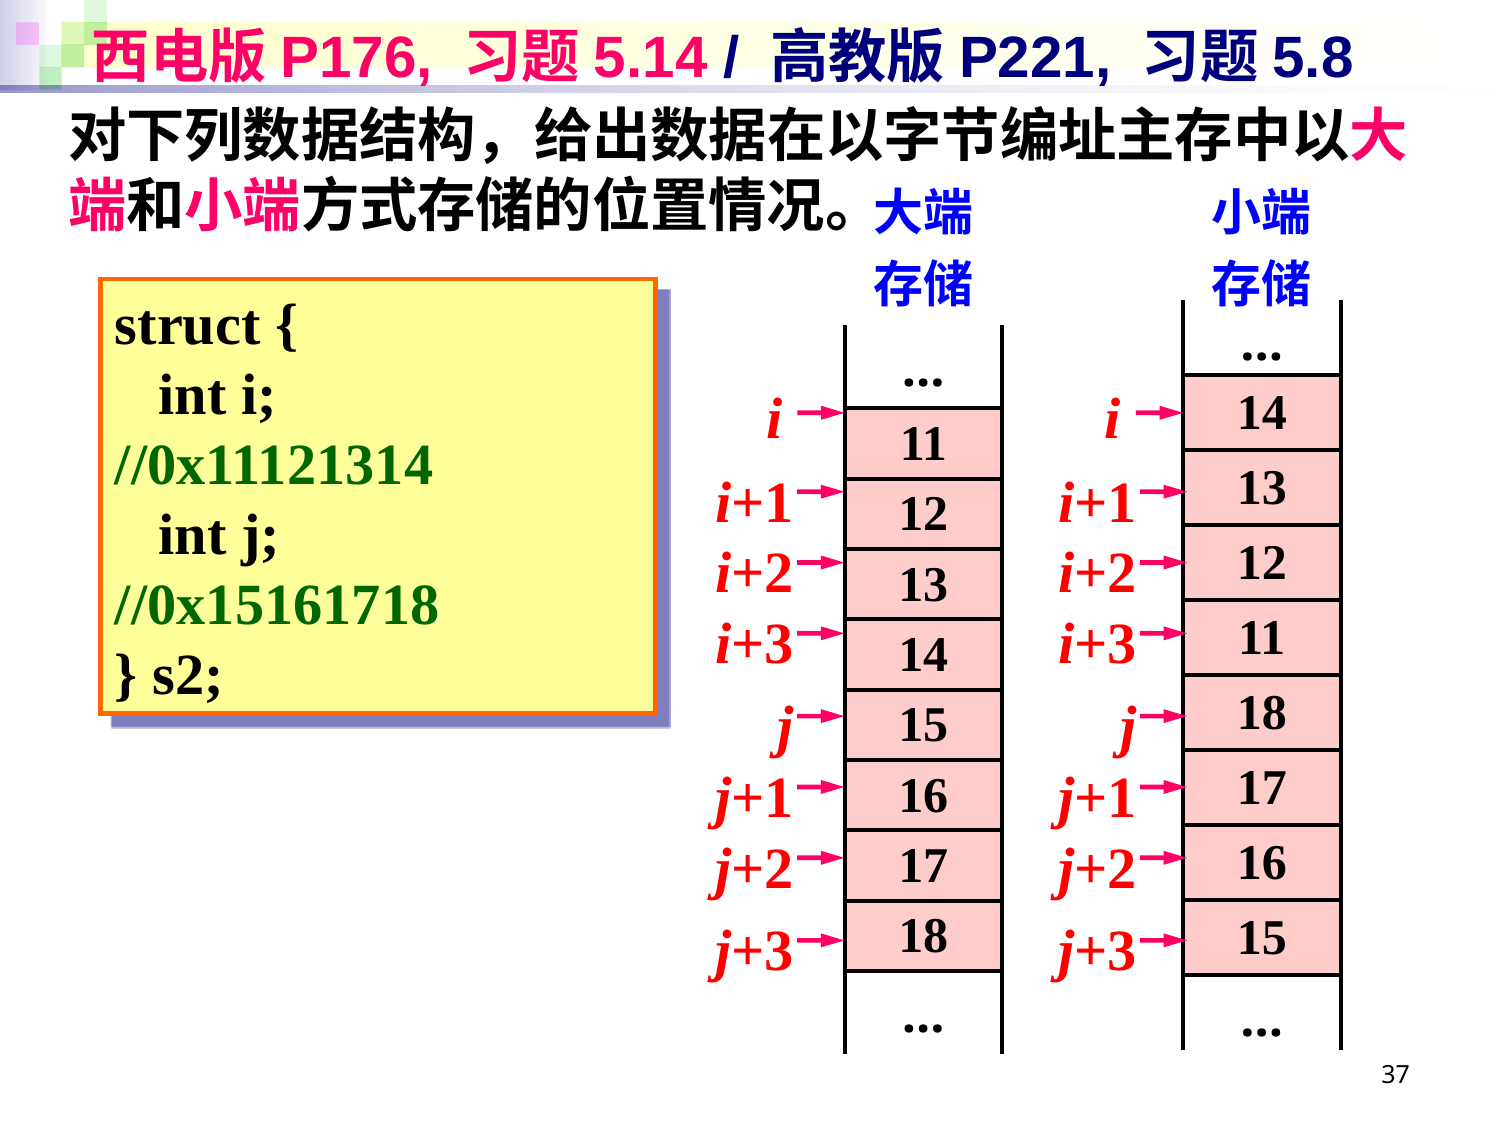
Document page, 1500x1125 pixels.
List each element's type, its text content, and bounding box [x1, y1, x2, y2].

text_box [798, 406, 845, 419]
table_cell … [1185, 300, 1339, 373]
text_box [1136, 406, 1184, 419]
text_box i [1064, 373, 1136, 456]
text_box [1139, 934, 1187, 947]
text_box [1139, 851, 1187, 865]
text_box [797, 709, 845, 723]
text_box struct { int i; //0x11121314 int j; //0x15161718 } s2; [100, 278, 656, 714]
text_box [797, 934, 845, 947]
table_cell … [1185, 977, 1339, 1050]
text_box i+3 [1033, 597, 1152, 680]
text_box i+2 [690, 527, 809, 597]
table_cell … [847, 325, 1000, 406]
text_box [1139, 780, 1187, 794]
text_box [1139, 485, 1187, 498]
table_cell 17 [1185, 752, 1339, 823]
table_cell 11 [847, 410, 1000, 477]
text_box [1139, 627, 1187, 640]
table_cell 13 [847, 551, 1000, 617]
text_box [797, 556, 845, 569]
table_cell 14 [1185, 377, 1339, 448]
text_box j+3 [1033, 904, 1152, 990]
text_box [797, 485, 845, 498]
table_cell 17 [847, 832, 1000, 899]
table_cell 16 [1185, 827, 1339, 898]
text_box i+1 [1033, 456, 1152, 527]
text_box j+2 [690, 822, 809, 904]
title 西电版P176, 习题5.14 / 高教版P221, 习题5.8 [76, 7, 1483, 102]
text_box [1139, 709, 1187, 723]
text_box [1139, 556, 1187, 569]
table_cell 16 [847, 762, 1000, 828]
text_box j [690, 680, 809, 751]
table_cell 12 [1185, 527, 1339, 598]
table_header 小端存储 [1183, 165, 1341, 300]
text_box [797, 780, 845, 794]
text_box j+1 [690, 751, 809, 822]
table_cell 13 [1185, 452, 1339, 523]
text_box j+2 [1033, 822, 1152, 904]
table_cell … [847, 973, 1000, 1054]
text_box [797, 627, 845, 640]
slide_number 37 [1074, 1024, 1426, 1101]
text_box [797, 851, 845, 865]
table_cell 11 [1185, 602, 1339, 673]
table_cell 18 [1185, 677, 1339, 748]
table_header 大端存储 [845, 165, 1002, 325]
table_cell 14 [847, 621, 1000, 688]
table_cell 15 [847, 692, 1000, 758]
table_cell 15 [1185, 902, 1339, 973]
text_box j+3 [690, 904, 809, 990]
list 对下列数据结构，给出数据在以字节编址主存中以大端和小端方式存储的位置情况。 [53, 90, 1461, 268]
text_box i [726, 373, 798, 456]
text_box i+1 [690, 456, 809, 527]
table_cell 18 [847, 903, 1000, 969]
text_box j+1 [1033, 751, 1152, 822]
text_box i+2 [1033, 527, 1152, 597]
table_cell 12 [847, 481, 1000, 547]
text_box i+3 [690, 597, 809, 680]
text_box j [1033, 680, 1152, 751]
